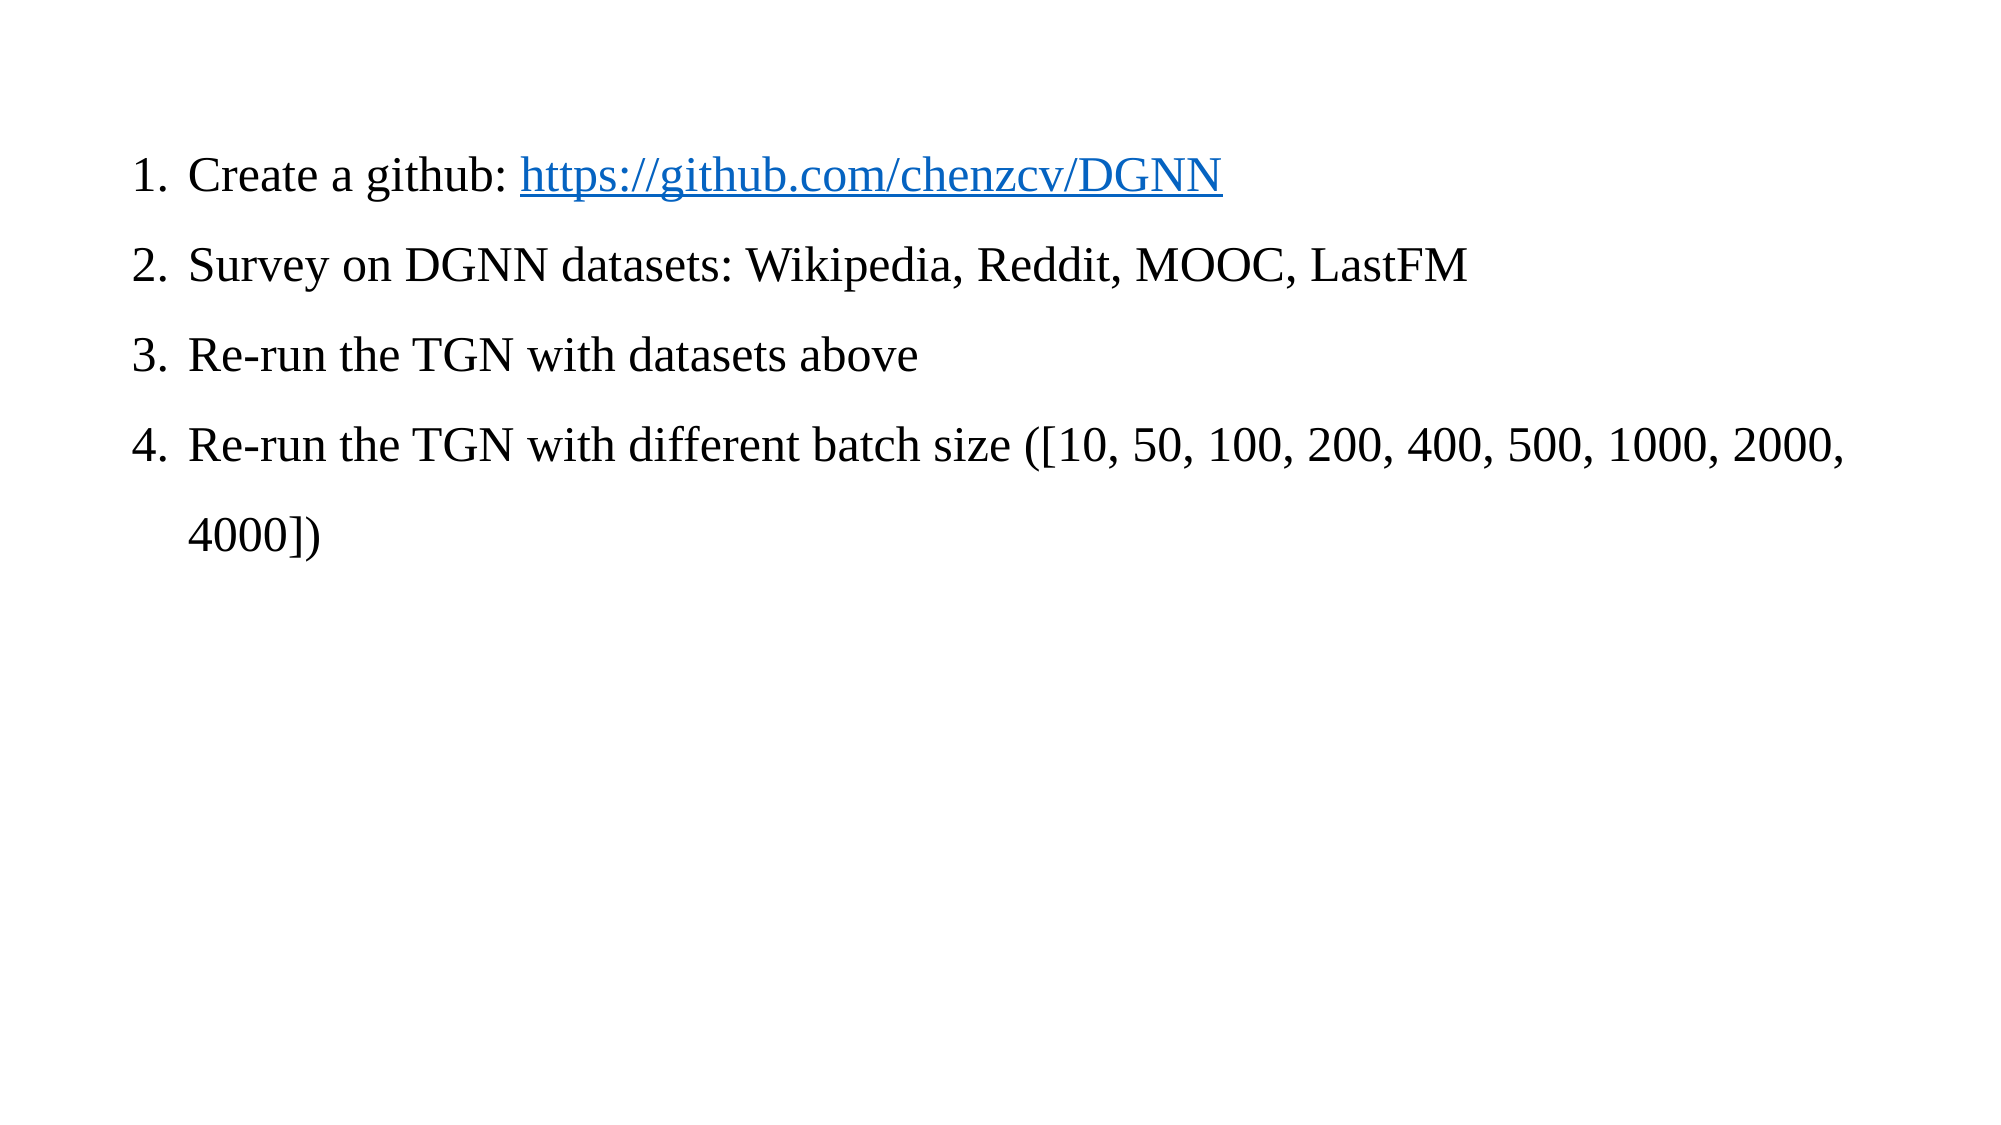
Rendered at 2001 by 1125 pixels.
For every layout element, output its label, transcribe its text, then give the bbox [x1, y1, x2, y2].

text_box Create a github: https://github.com/chenzcv/DGNN Survey on DGNN datasets: Wikipedia, Reddit, MOOC, LastFM Re-run the TGN with datasets above Re-run the TGN with different batch size ([10, 50, 100, 200, 400, 500, 1000, 2000, 4000]) [116, 103, 1985, 569]
